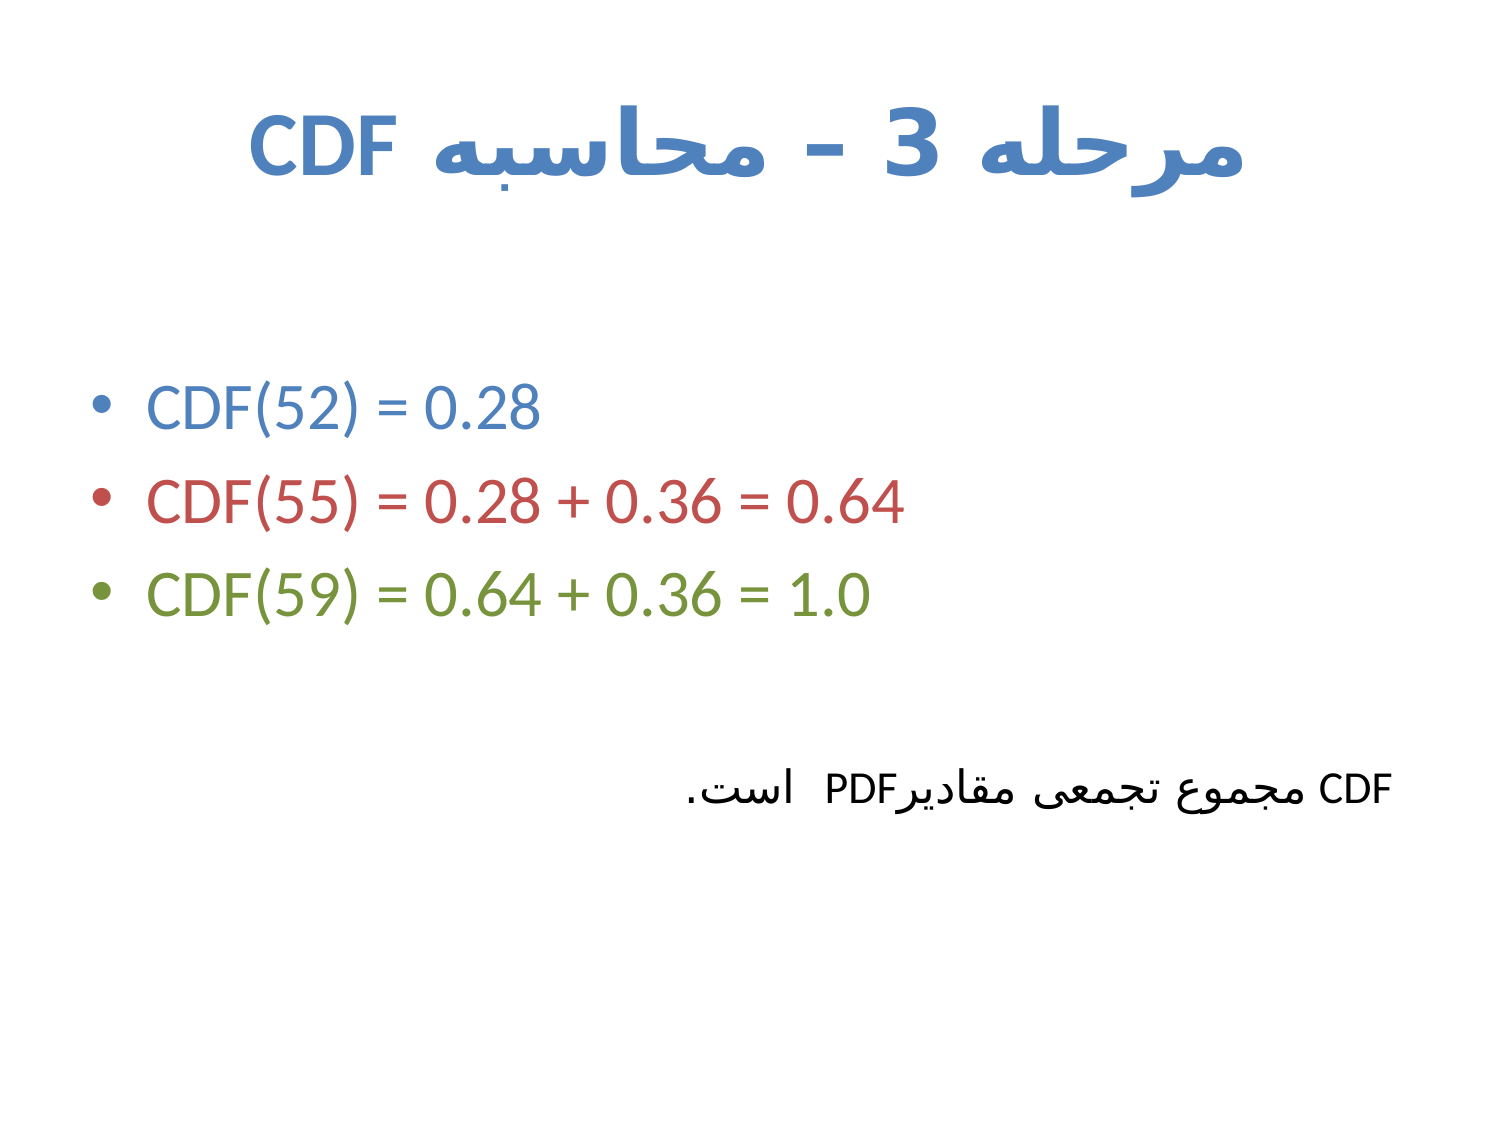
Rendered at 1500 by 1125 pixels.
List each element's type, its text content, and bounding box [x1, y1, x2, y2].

title مرحله 3 – محاسبه CDF [75, 45, 1425, 233]
list CDF(52) = 0.28 CDF(55) = 0.28 + 0.36 = 0.64 CDF(59) = 0.64 + 0.36 = 1.0 CDF مجموع تجمعی مقادیرPDF است. [75, 262, 1425, 1005]
